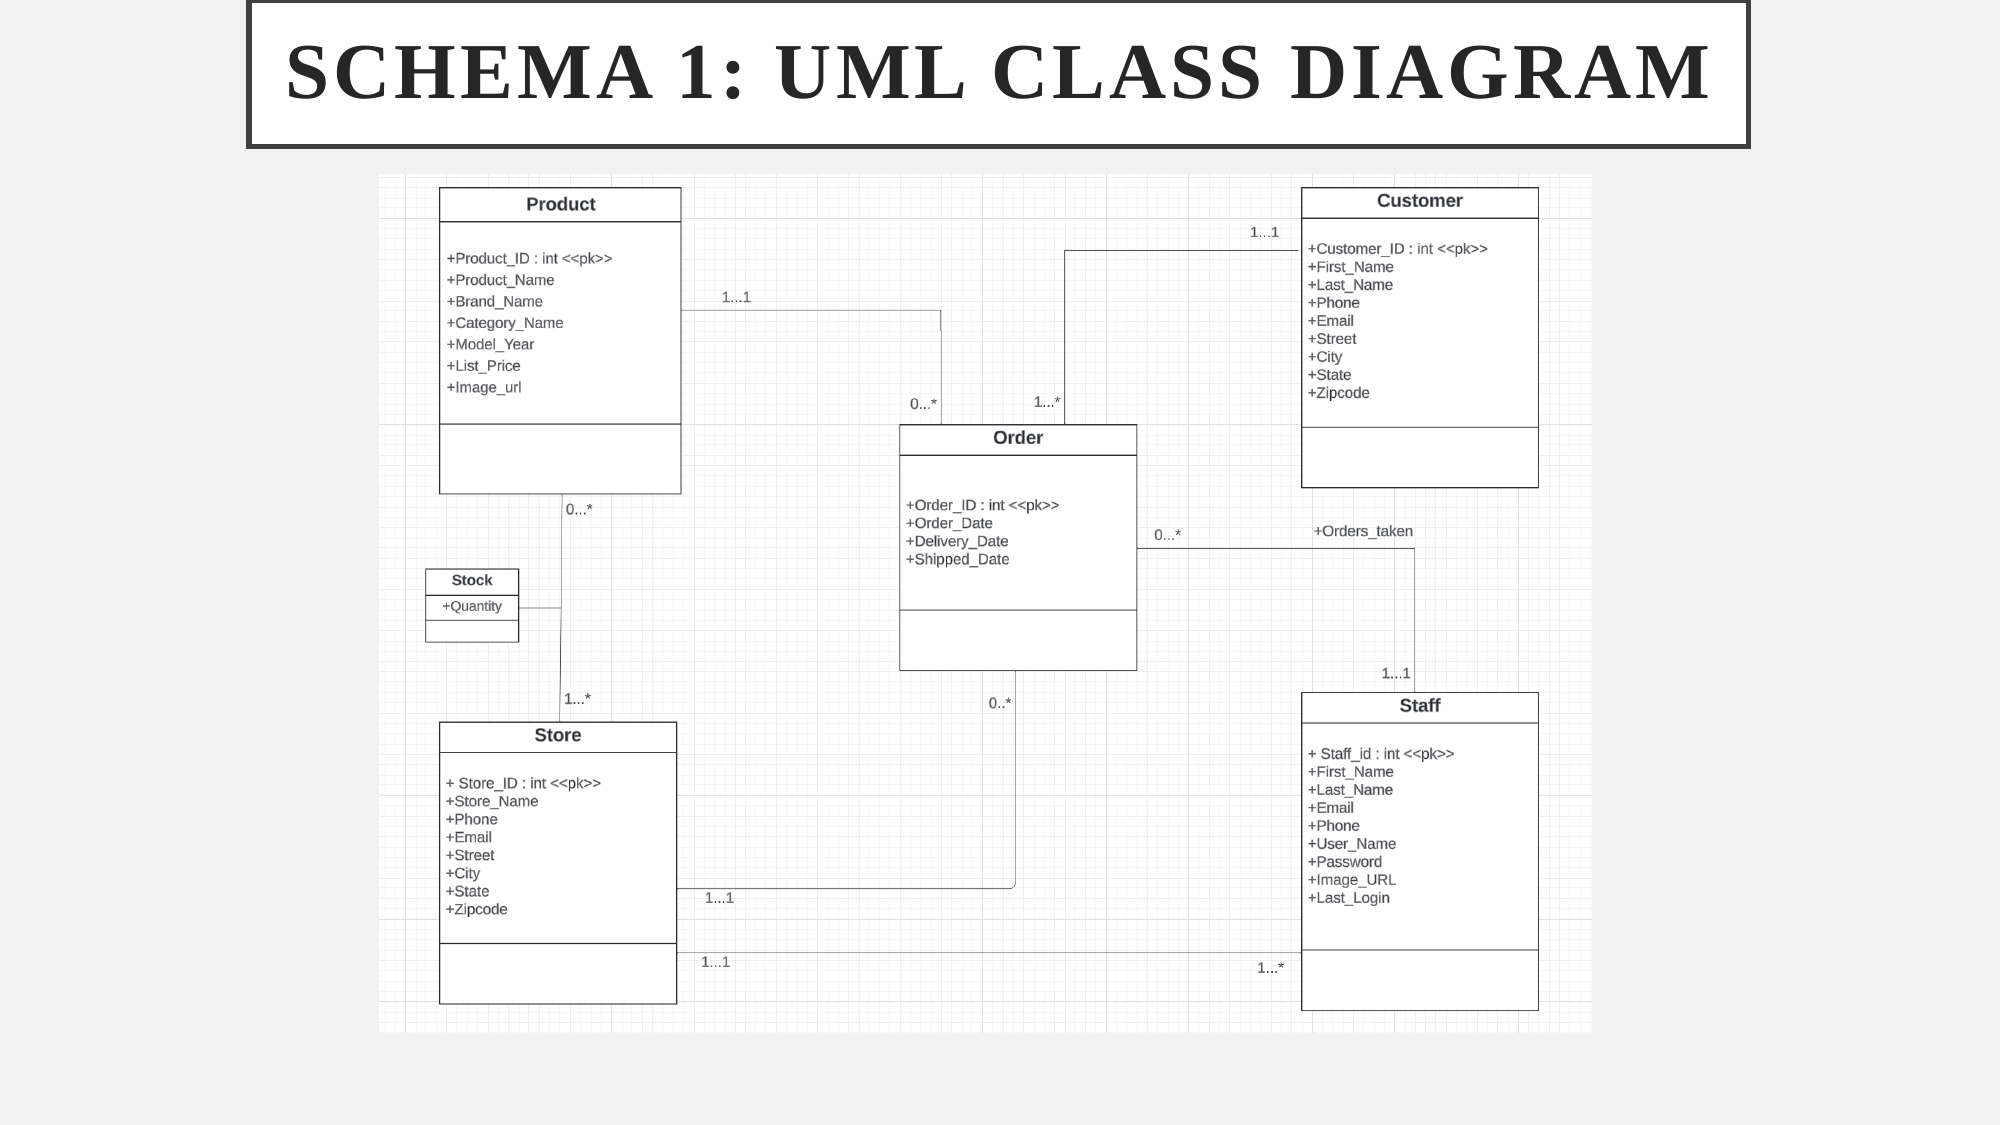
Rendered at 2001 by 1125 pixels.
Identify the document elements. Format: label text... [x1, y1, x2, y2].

title Schema 1: UML Class Diagram [246, 0, 1751, 149]
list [379, 174, 1592, 1033]
